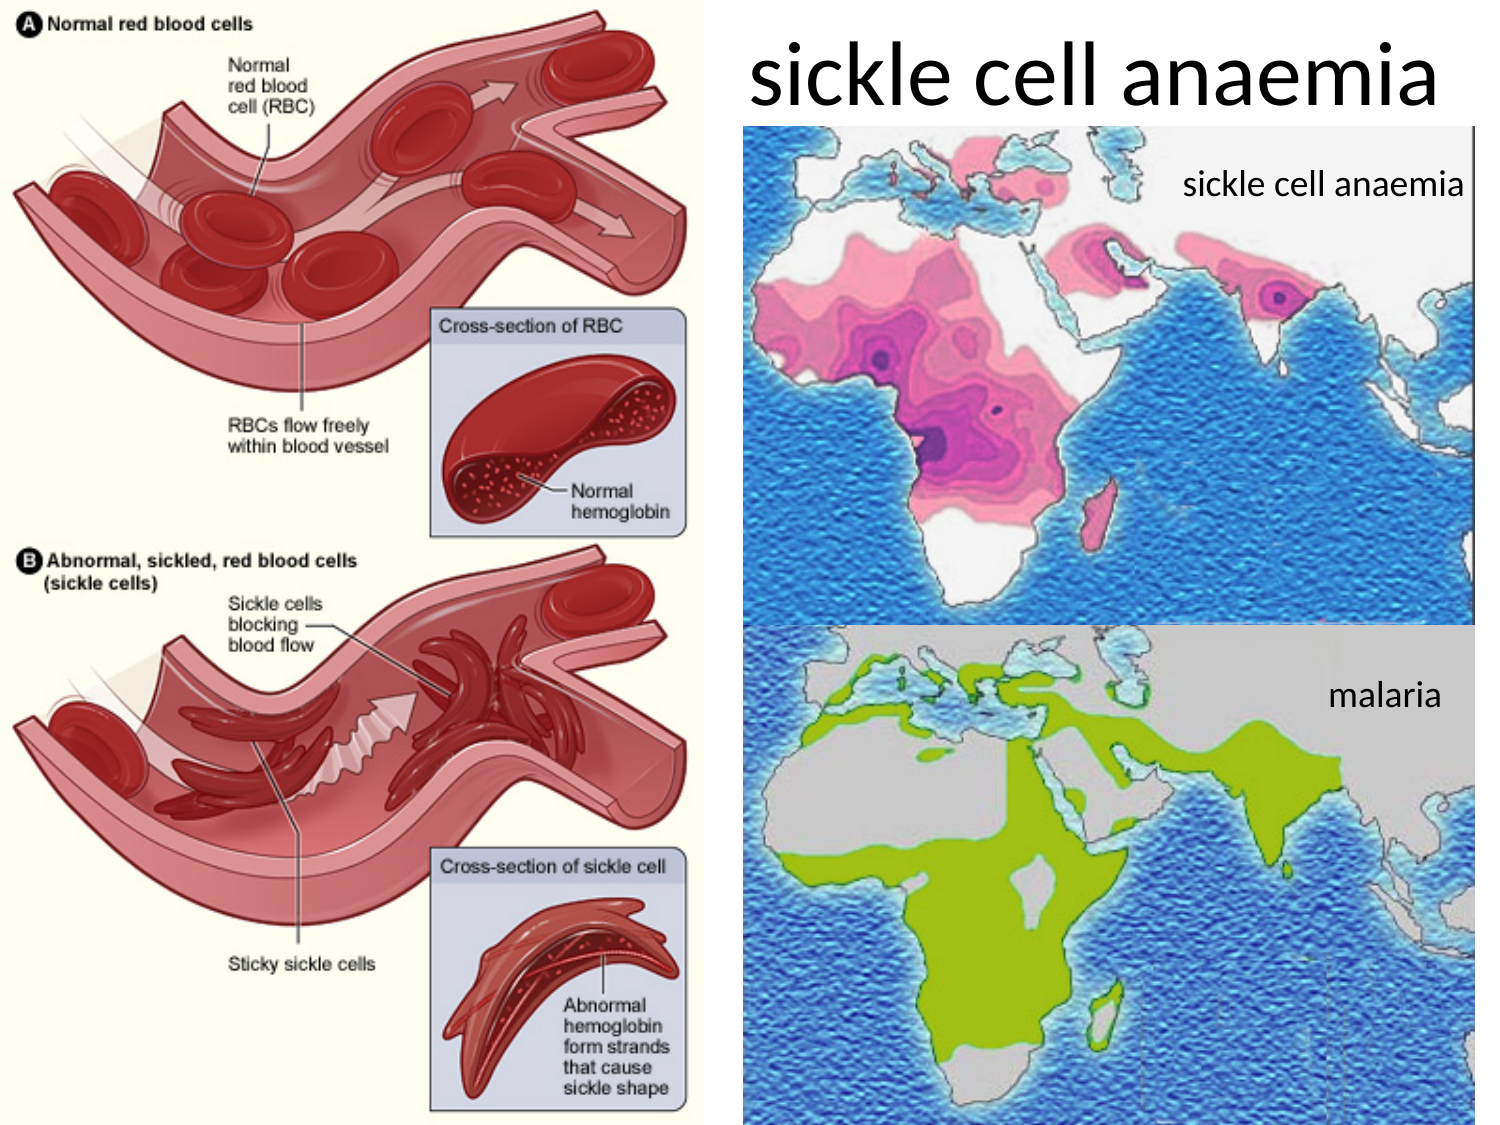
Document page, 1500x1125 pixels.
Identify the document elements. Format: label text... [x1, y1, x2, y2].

picture [0, 0, 704, 1125]
picture [743, 126, 1476, 1125]
title sickle cell anaemia [715, 0, 1475, 163]
